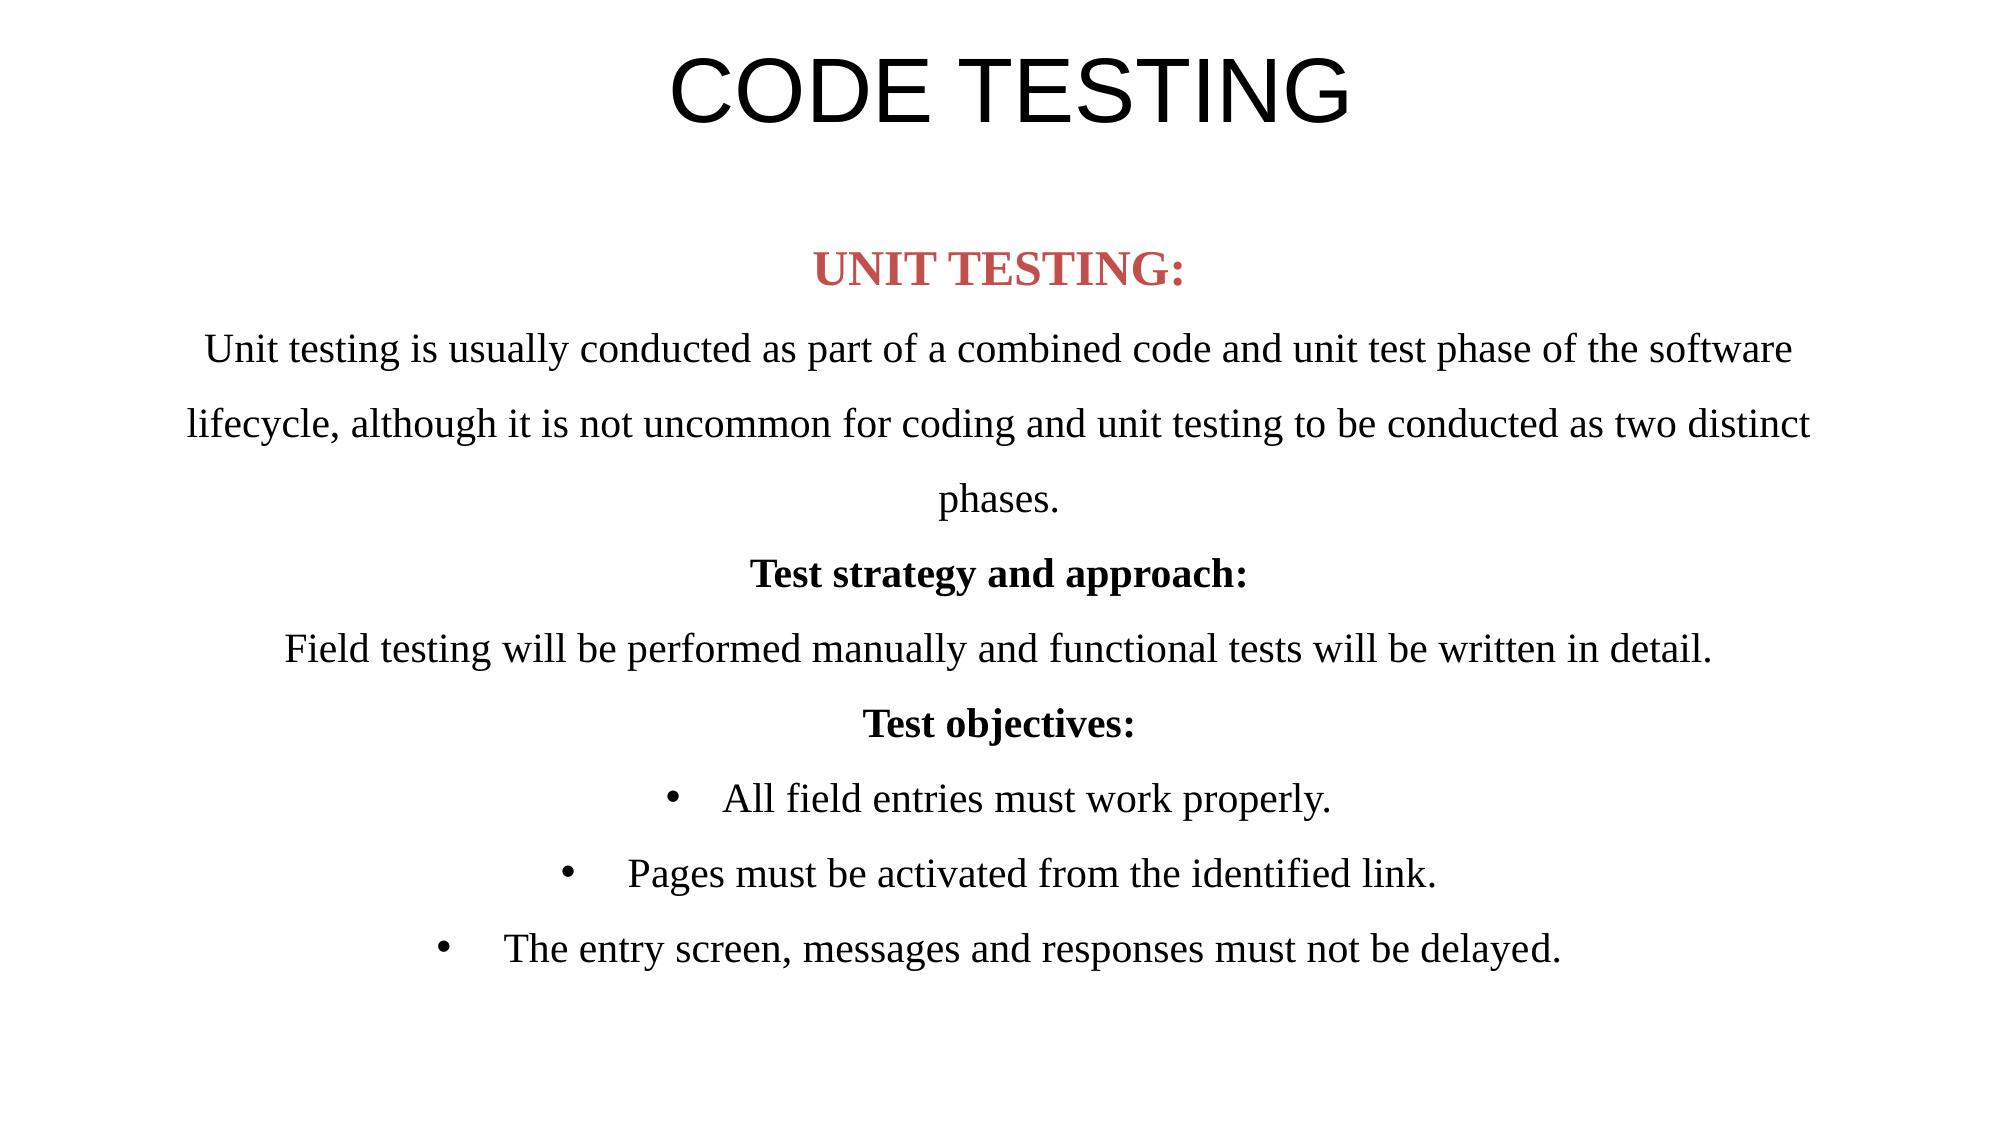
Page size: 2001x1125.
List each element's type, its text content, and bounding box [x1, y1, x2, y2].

title CODE TESTING [150, 35, 1849, 198]
subtitle UNIT TESTING: Unit testing is usually conducted as part of a combined code and unit test phase of the software lifecycle, although it is not uncommon for coding and unit testing to be conducted as two distinct phases. Test strategy and approach: Field testing will be performed manually and functional tests will be written in detail. Test objectives: All field entries must work properly. Pages must be activated from the identified link. The entry screen, messages and responses must not be delayed. [125, 198, 1874, 1123]
